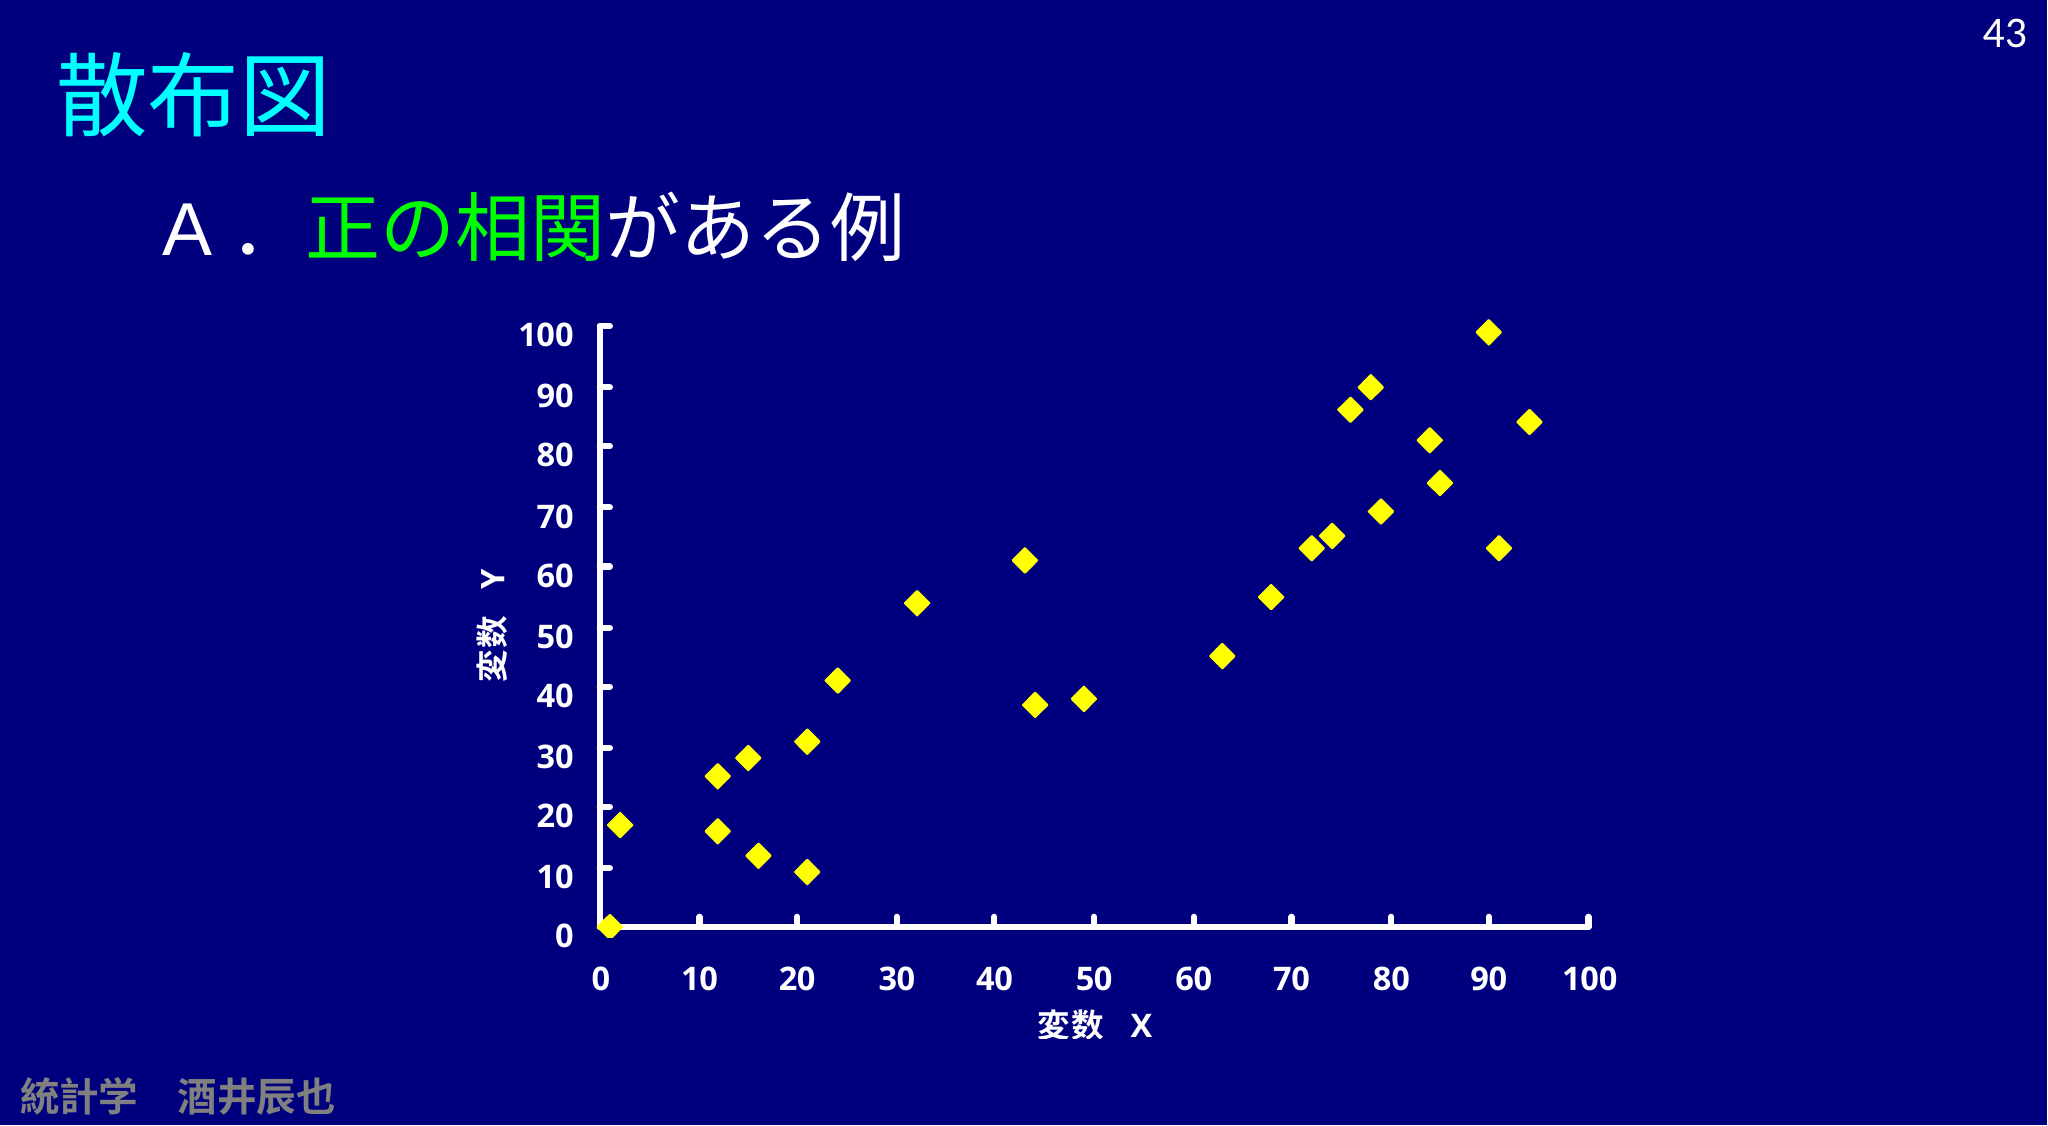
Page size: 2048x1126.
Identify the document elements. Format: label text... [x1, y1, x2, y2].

text_box 散布図 [41, 30, 410, 156]
footer 統計学 酒井辰也 [0, 1065, 460, 1126]
text_box A．正の相関がある例 [147, 172, 1377, 278]
slide_number 43 [1894, 0, 2048, 60]
picture [432, 266, 1650, 1072]
